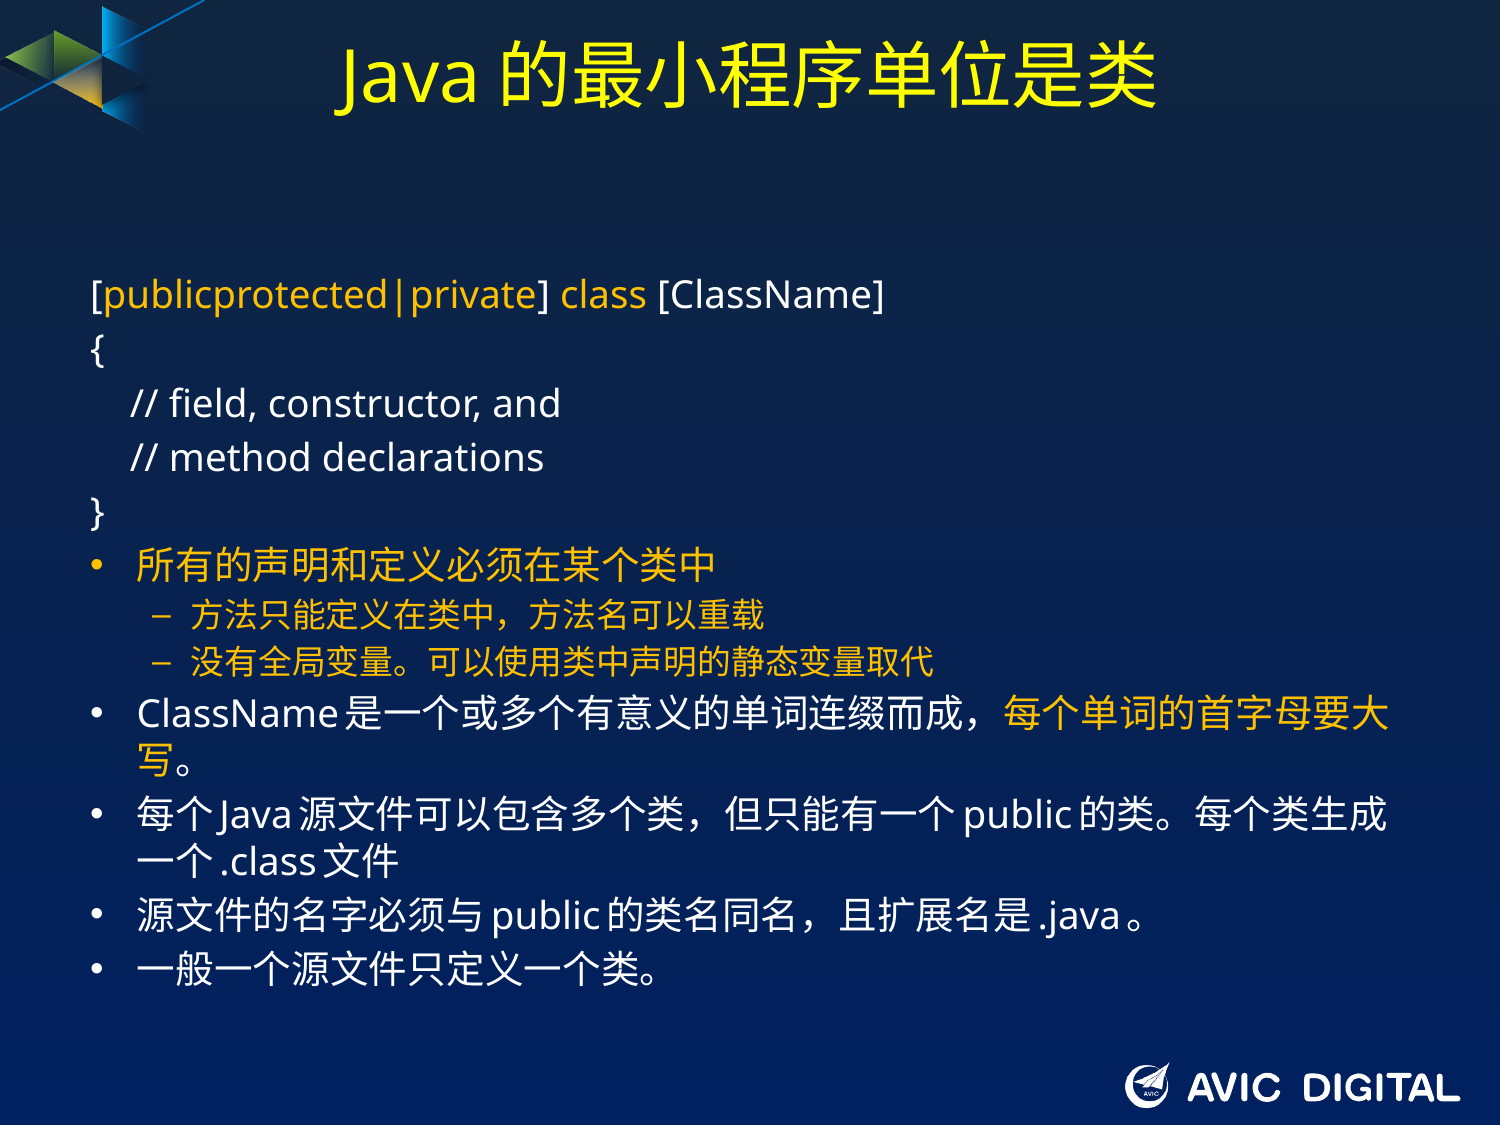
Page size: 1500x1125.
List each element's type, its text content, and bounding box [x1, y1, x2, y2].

picture [1116, 1058, 1180, 1110]
title Java的最小程序单位是类 [75, 21, 1425, 126]
list [publicprotected|private] class [ClassName] { // field, constructor, and // method declarations } 所有的声明和定义必须在某个类中 方法只能定义在类中，方法名可以重载 没有全局变量。可以使用类中声明的静态变量取代 ClassName是一个或多个有意义的单词连缀而成，每个单词的首字母要大写。 每个Java源文件可以包含多个类，但只能有一个public的类。每个类生成一个.class文件 源文件的名字必须与public的类名同名，且扩展名是.java。 一般一个源文件只定义一个类。 [75, 262, 1425, 1005]
